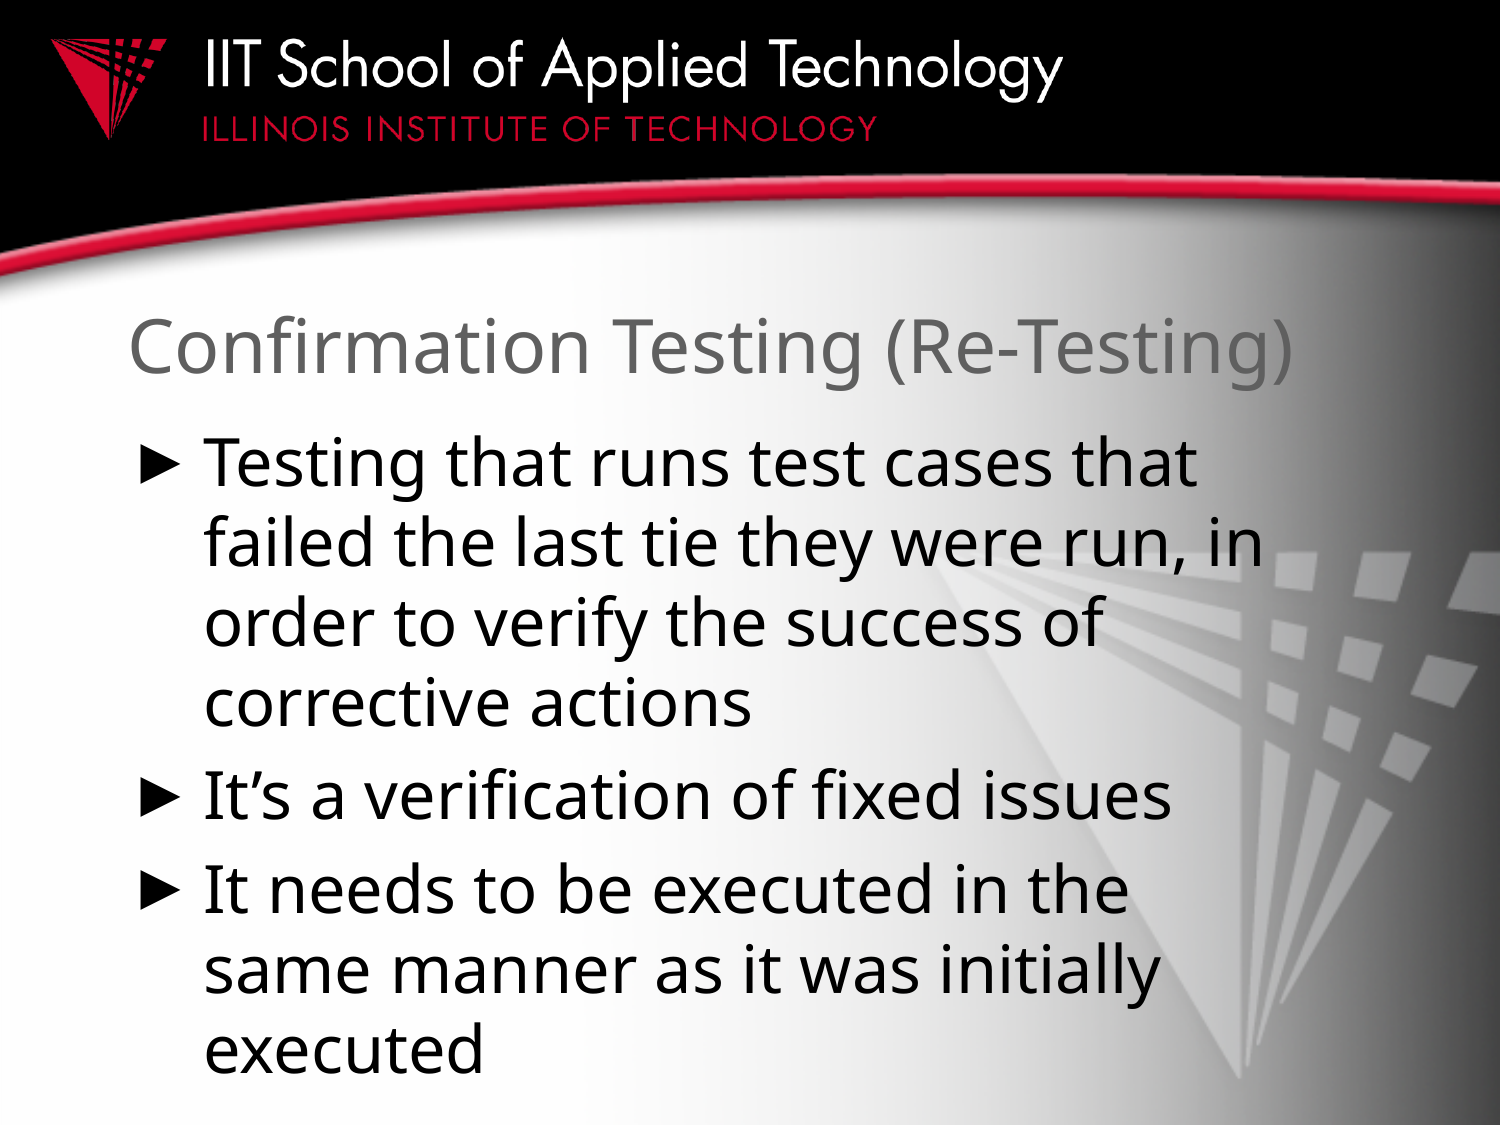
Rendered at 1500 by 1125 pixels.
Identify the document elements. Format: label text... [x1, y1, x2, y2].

picture [0, 0, 1500, 1125]
title Confirmation Testing (Re-Testing) [112, 249, 1388, 438]
list Testing that runs test cases that failed the last tie they were run, in order to verify the success of corrective actions It’s a verification of fixed issues It needs to be executed in the same manner as it was initially executed [112, 412, 1326, 1026]
